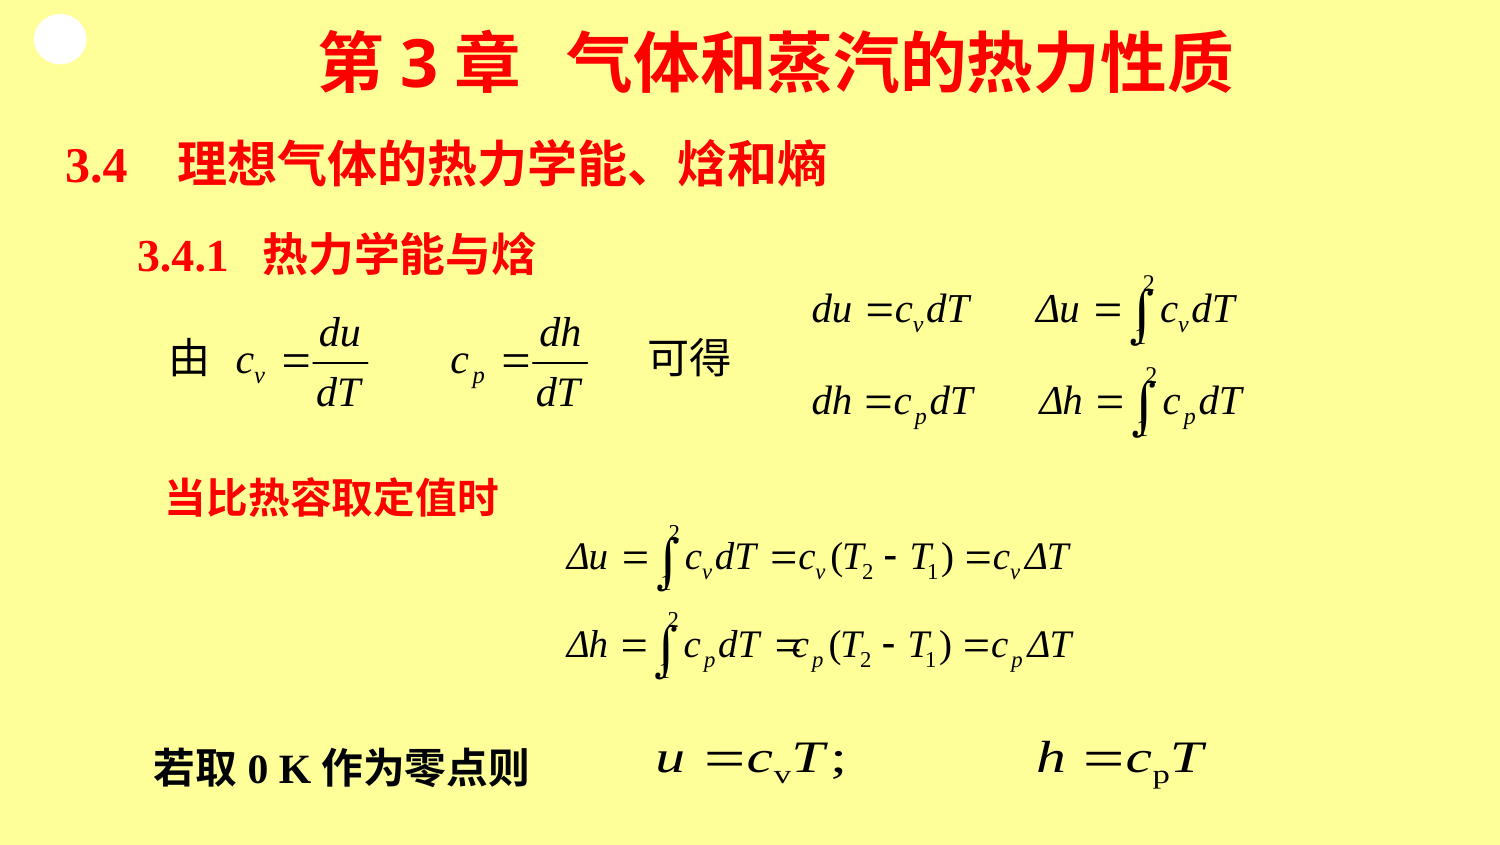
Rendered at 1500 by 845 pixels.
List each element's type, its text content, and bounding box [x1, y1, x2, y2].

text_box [168, 306, 748, 416]
text_box 当比热容取定值时 [149, 464, 600, 530]
text_box 第3章 气体和蒸汽的热力性质 [174, 13, 1378, 109]
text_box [558, 515, 1086, 686]
text_box 3.4.1 热力学能与焓 [122, 218, 553, 289]
title 3.4 理想气体的热力学能、焓和熵 [50, 125, 1388, 200]
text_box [805, 265, 1257, 444]
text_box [148, 727, 1220, 800]
